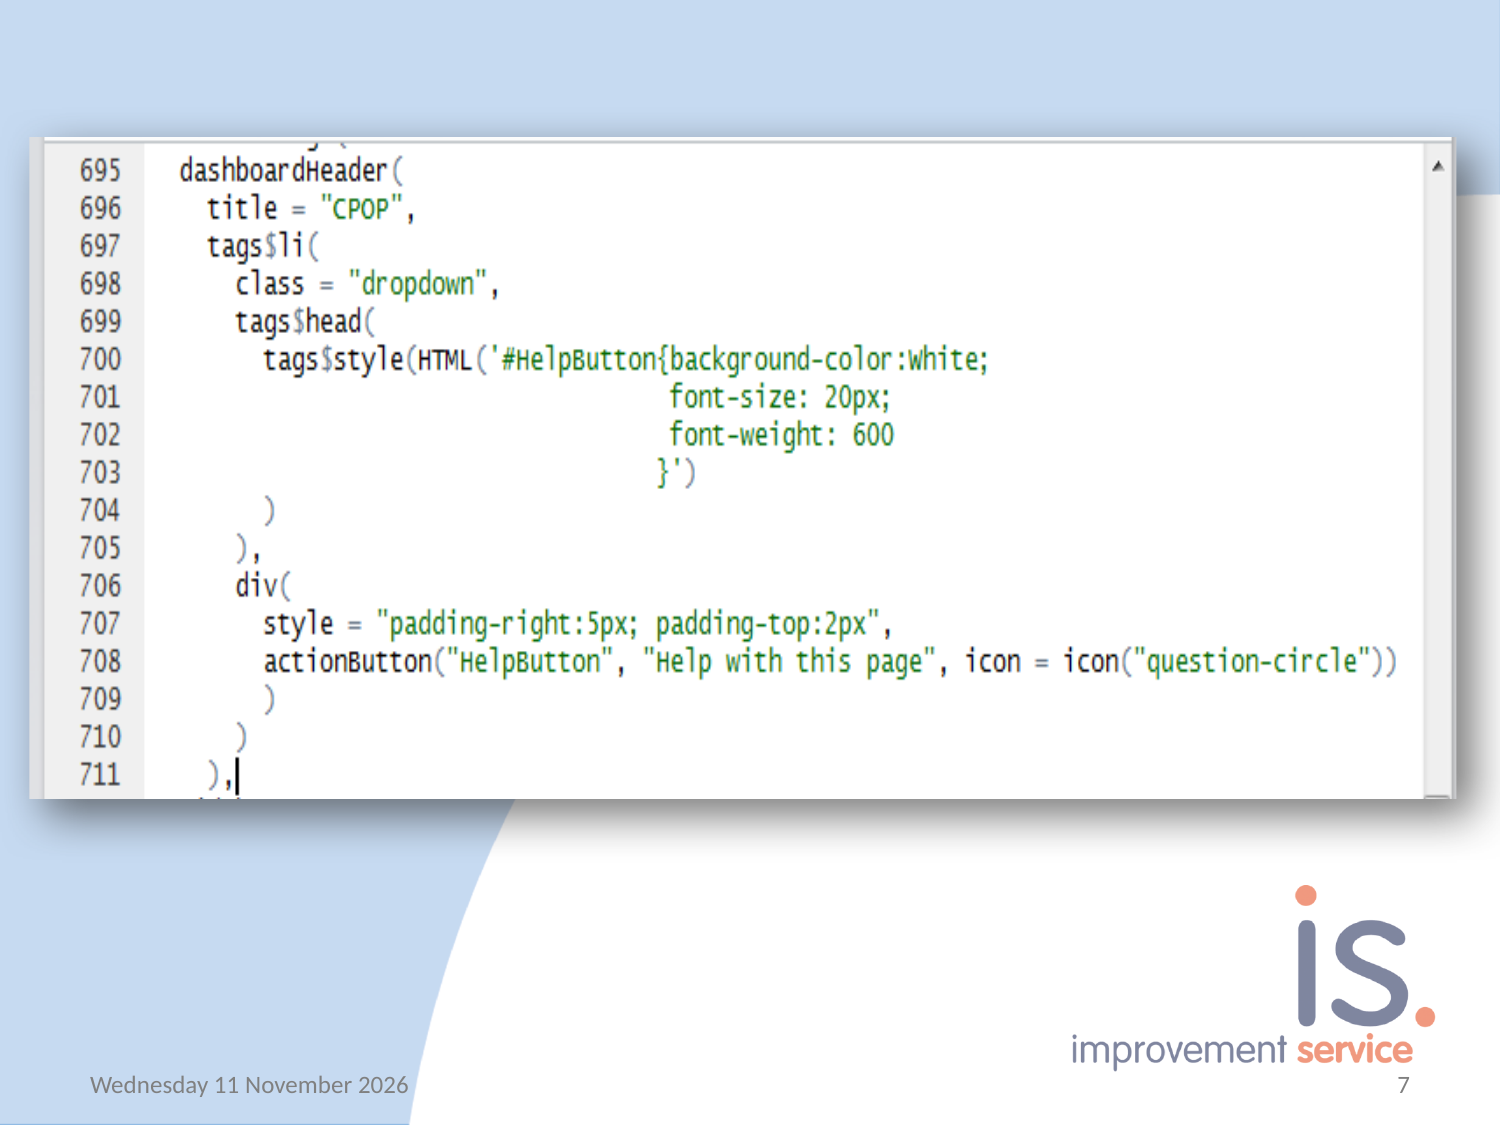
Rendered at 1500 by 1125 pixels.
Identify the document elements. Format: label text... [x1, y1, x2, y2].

slide_number 7 [1074, 1061, 1425, 1106]
picture [0, 0, 1500, 1125]
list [29, 136, 1457, 799]
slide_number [75, 1061, 425, 1106]
